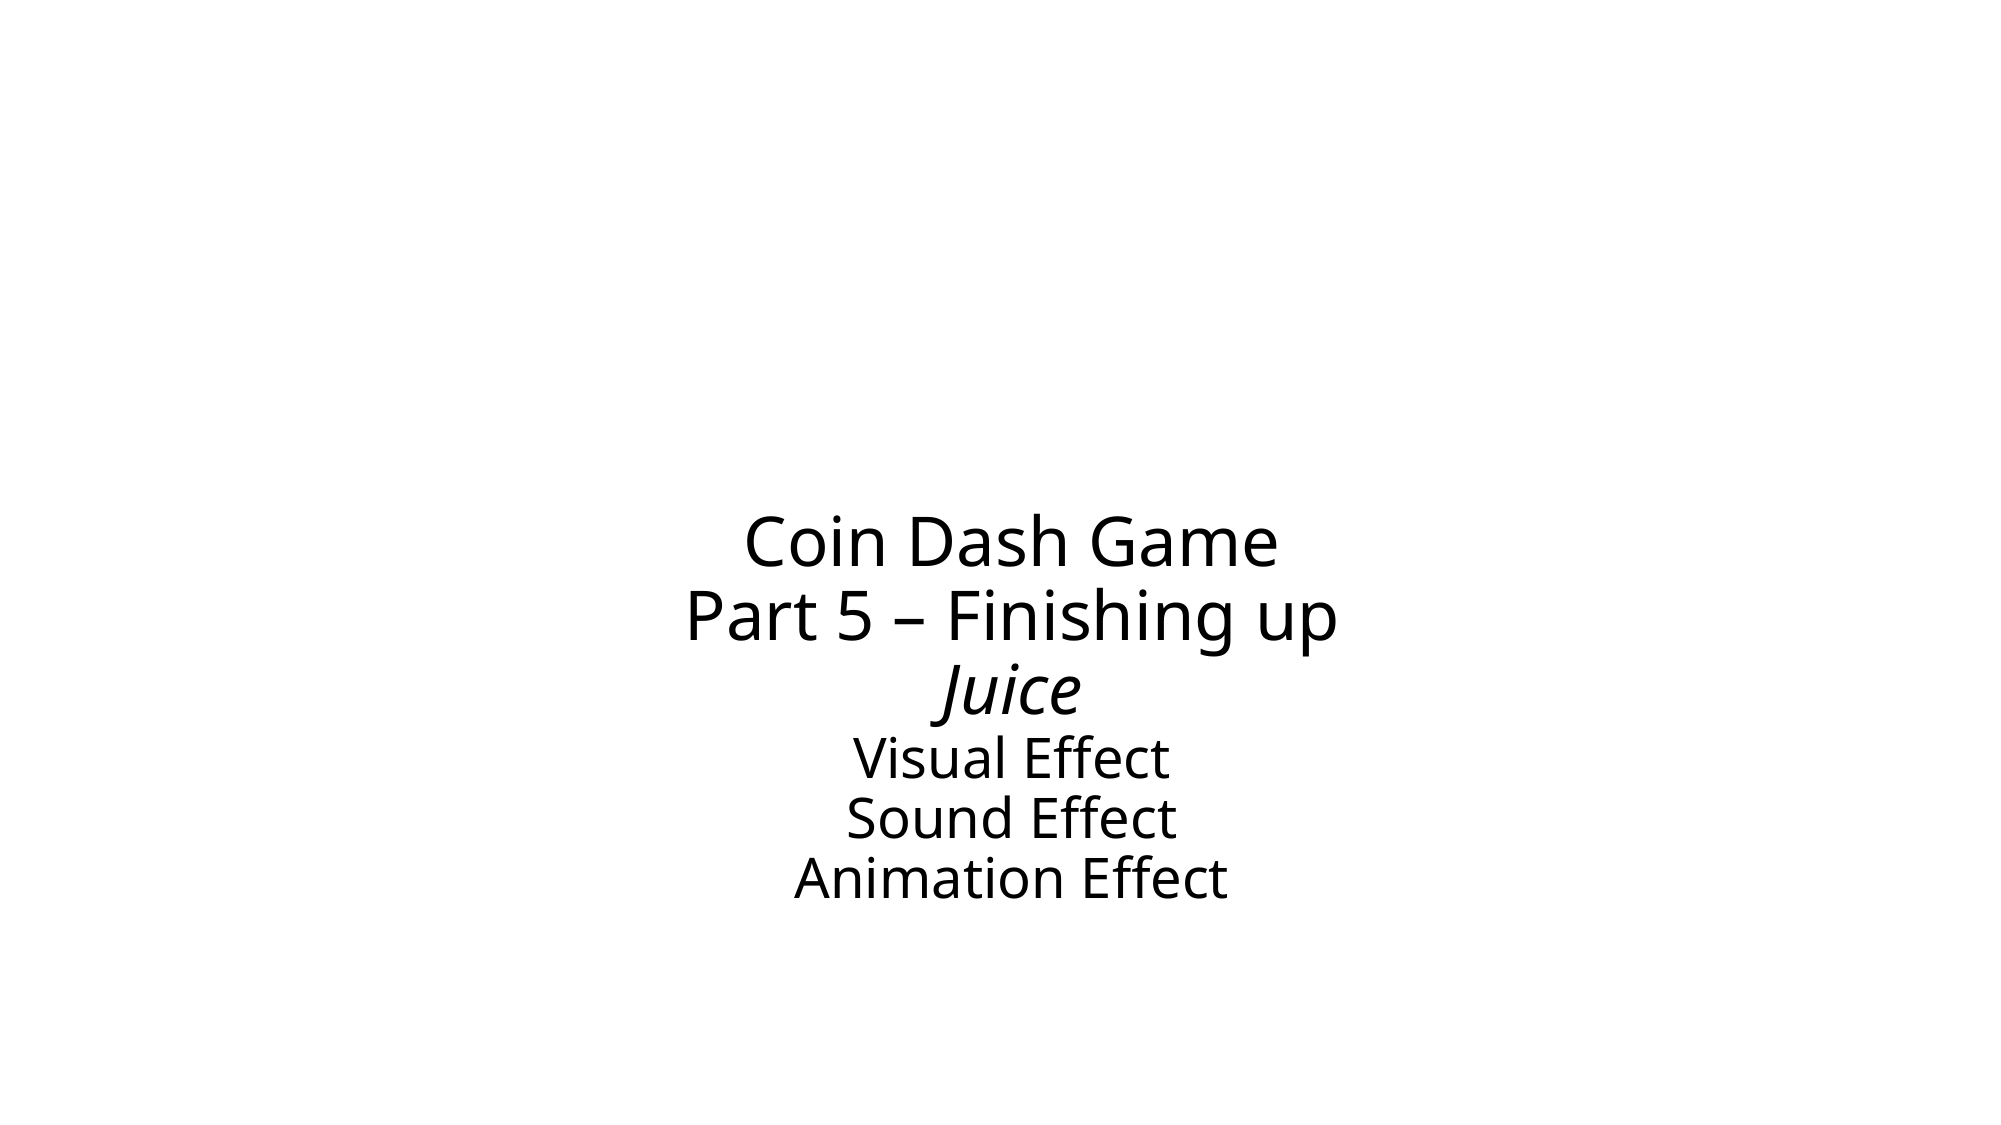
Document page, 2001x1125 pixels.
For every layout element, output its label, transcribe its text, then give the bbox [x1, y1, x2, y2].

title Coin Dash Game Part 5 – Finishing up Juice Visual Effect Sound Effect Animation Effect [262, 498, 1763, 986]
